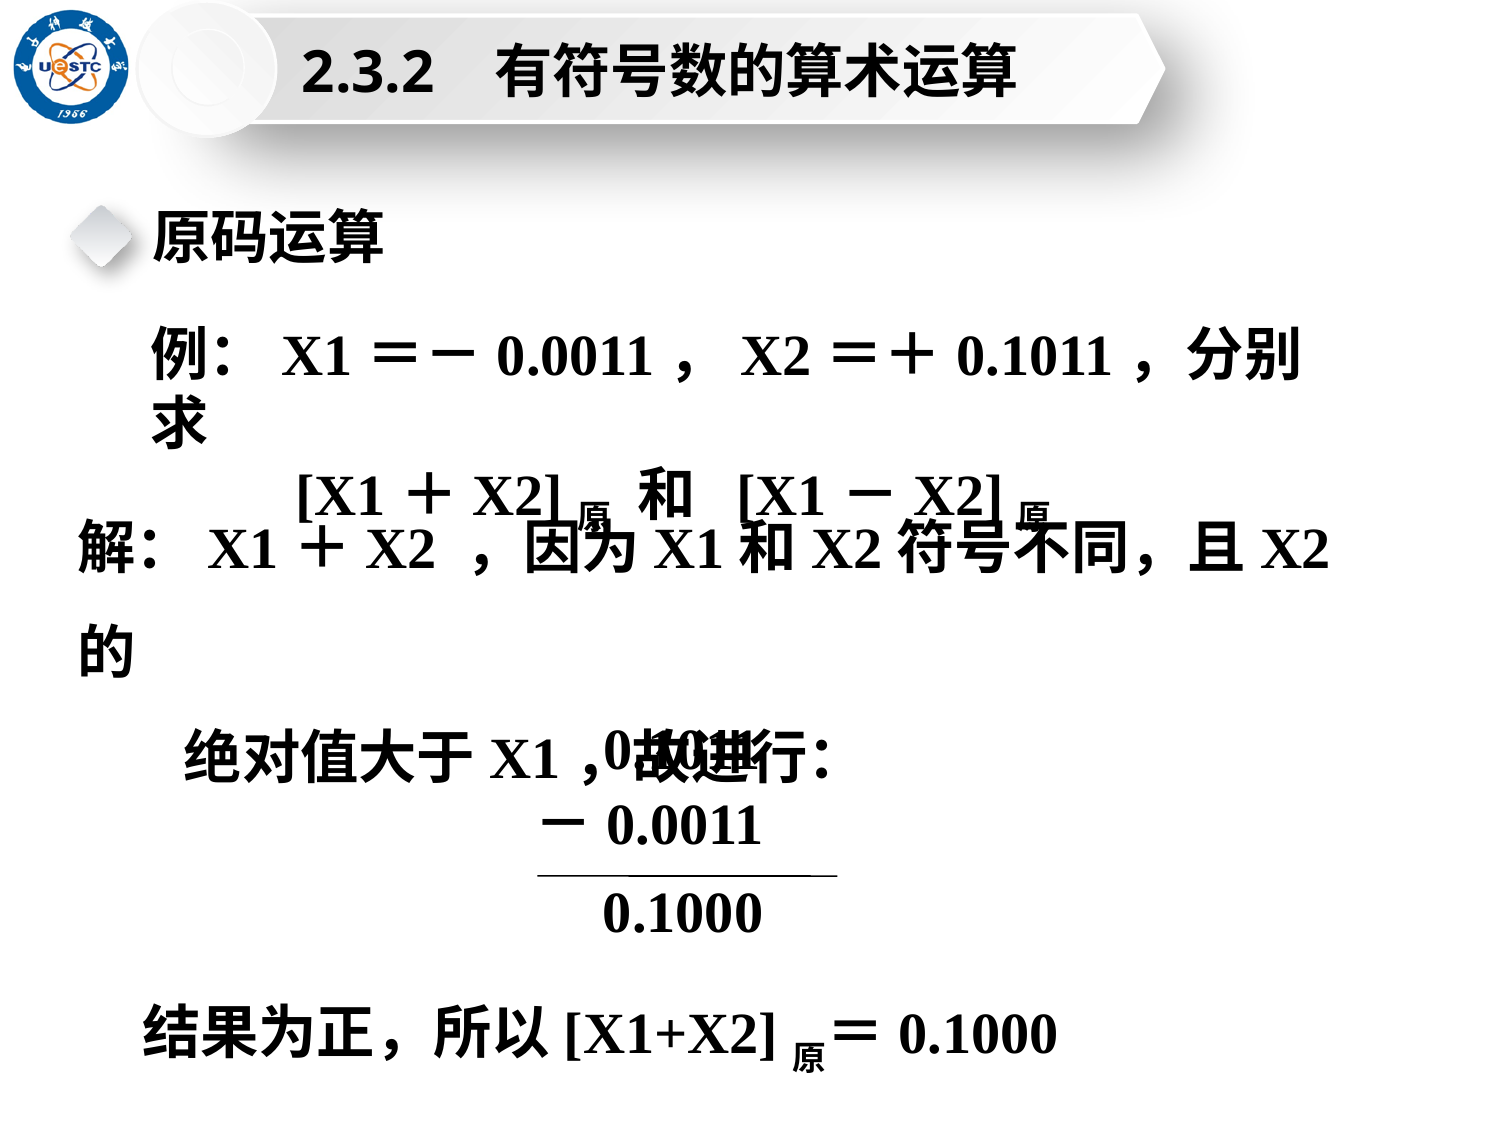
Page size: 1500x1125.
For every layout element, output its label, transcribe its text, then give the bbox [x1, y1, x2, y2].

picture [6, 8, 135, 126]
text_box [524, 703, 838, 953]
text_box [63, 192, 403, 280]
text_box 解：X1＋X2 ，因为X1和X2符号不同，且X2的 绝对值大于X1，故进行： [62, 468, 1388, 798]
text_box 结果为正，所以[X1+X2]原＝0.1000 [127, 987, 1075, 1085]
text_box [135, 0, 1164, 138]
text_box 例：X1＝－0.0011，X2＝＋0.1011，分别求 [X1＋X2]原 和 [X1－X2]原 [135, 309, 1329, 544]
